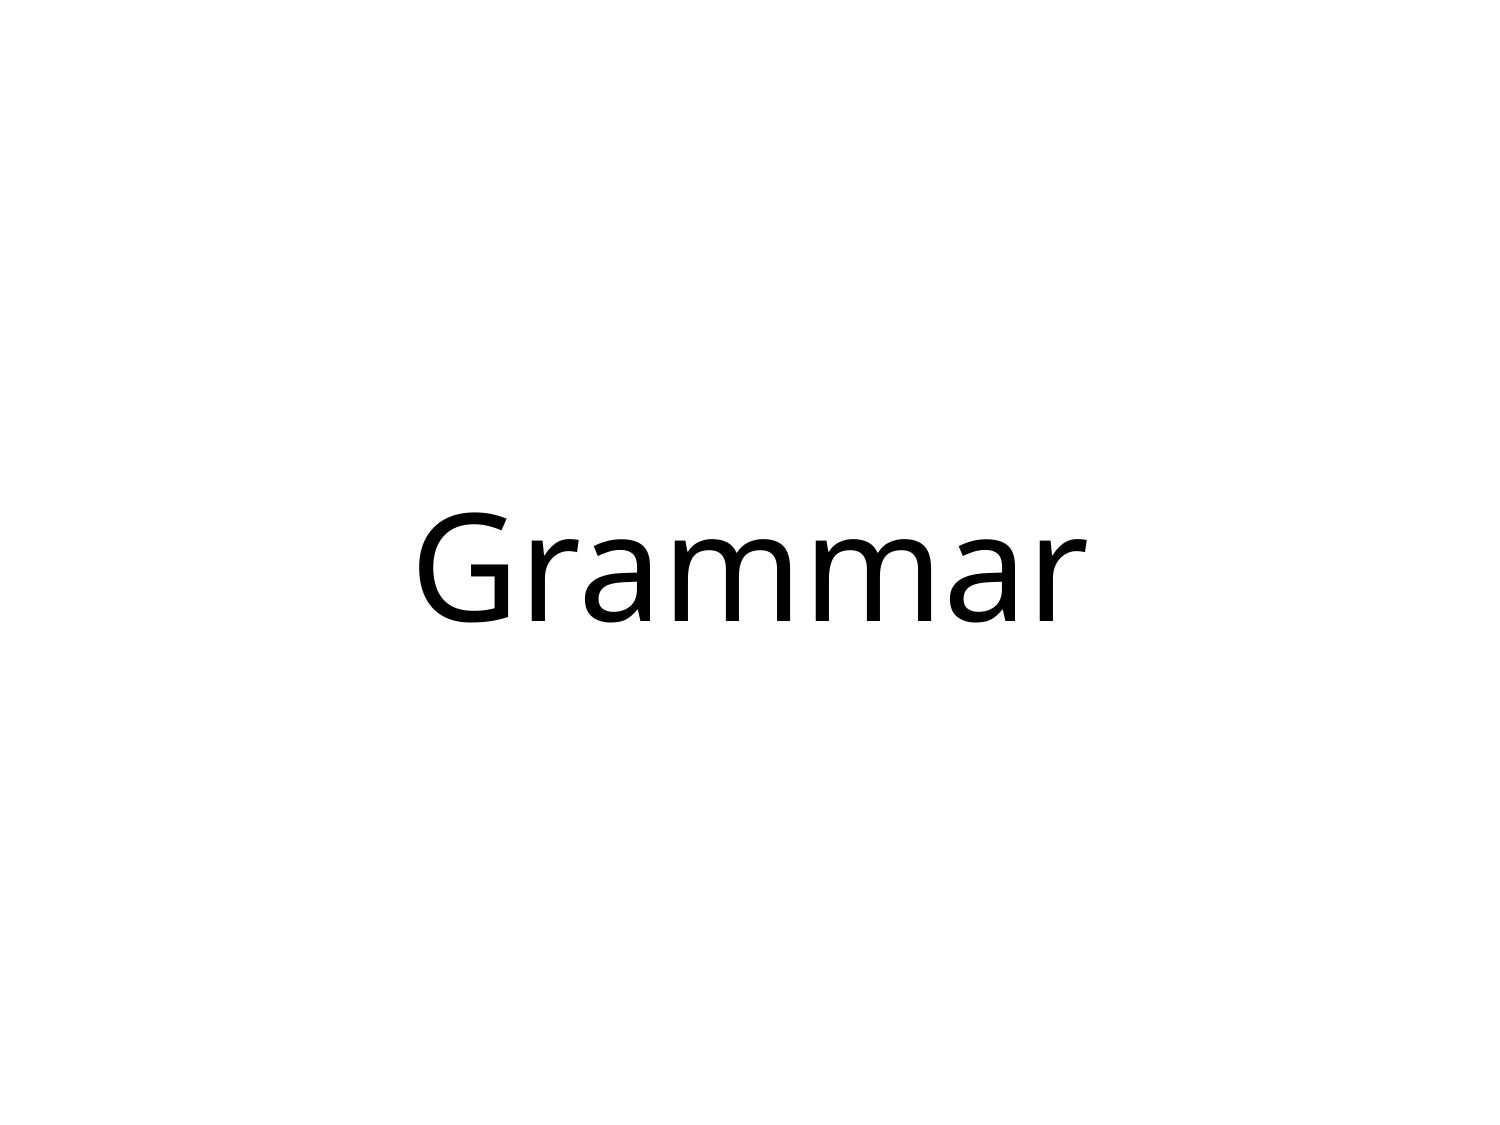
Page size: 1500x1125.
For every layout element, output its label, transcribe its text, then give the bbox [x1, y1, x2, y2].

text_box Grammar [301, 463, 1199, 659]
